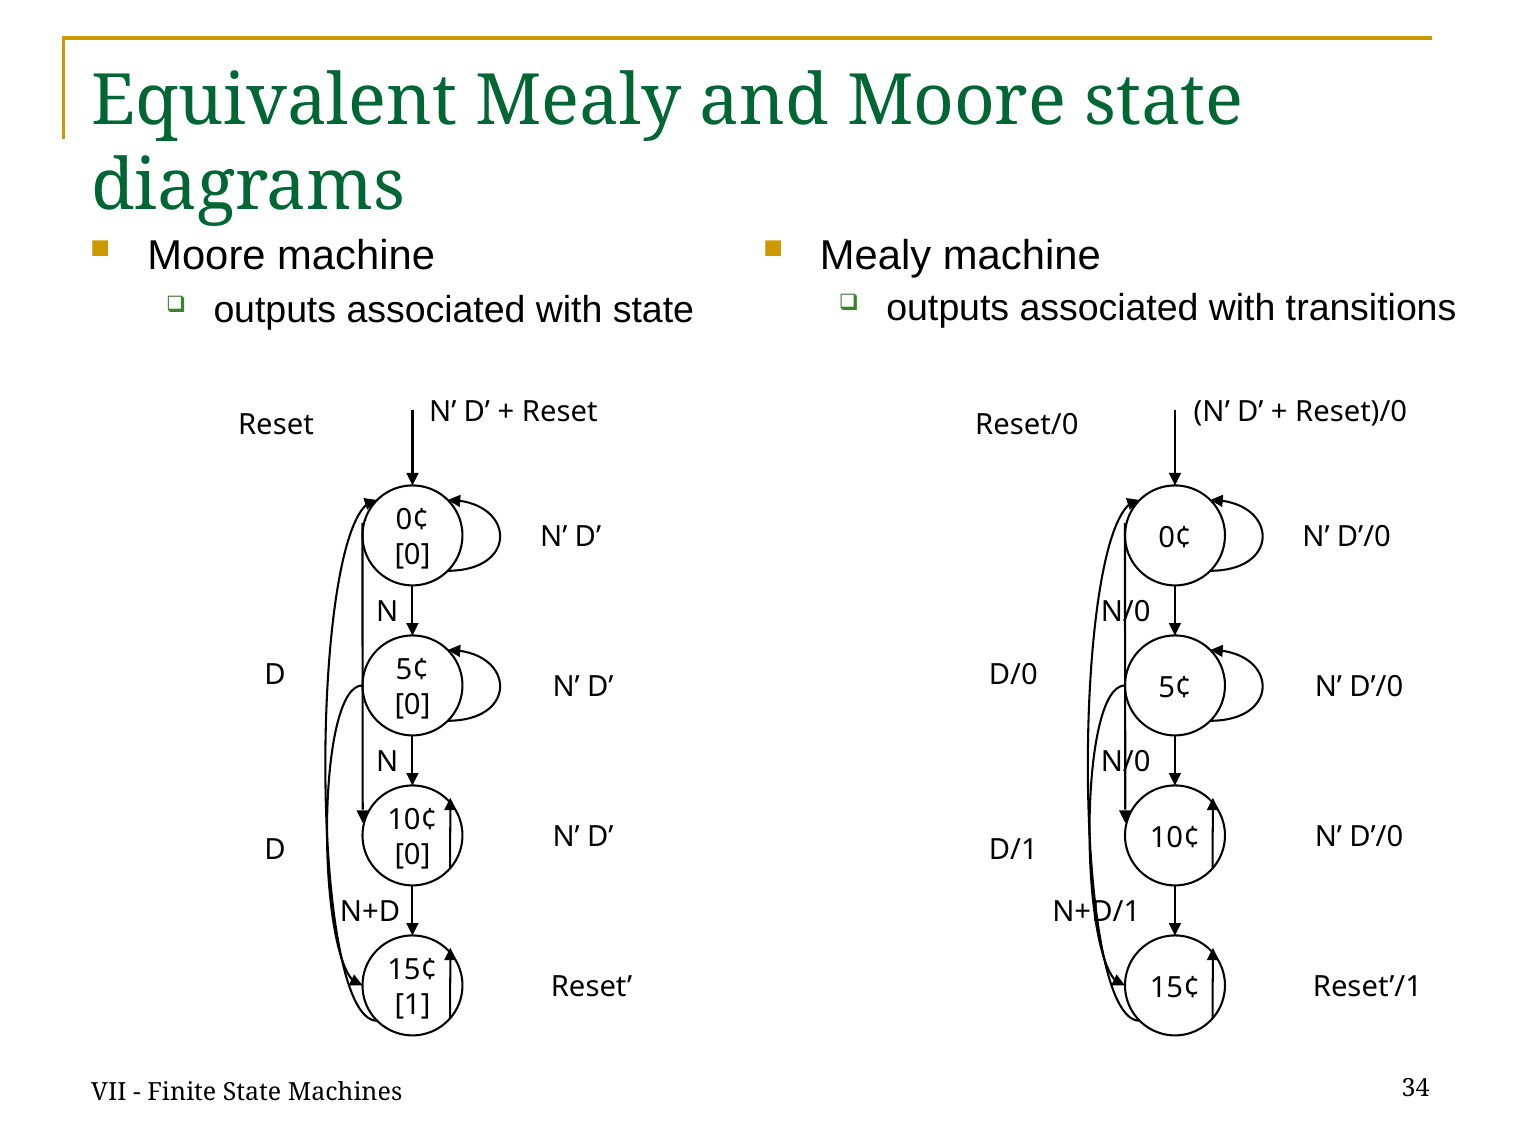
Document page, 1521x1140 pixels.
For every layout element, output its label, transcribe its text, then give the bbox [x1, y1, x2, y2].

slide_number VII - Finite State Machines [76, 1037, 431, 1114]
list Moore machine outputs associated with state [75, 219, 713, 345]
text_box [962, 385, 1436, 1036]
title Equivalent Mealy and Moore state diagrams [76, 46, 1445, 236]
text_box Mealy machine outputs associated with transitions [747, 219, 1486, 345]
slide_number 34 [1089, 1037, 1445, 1114]
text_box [224, 385, 646, 1036]
